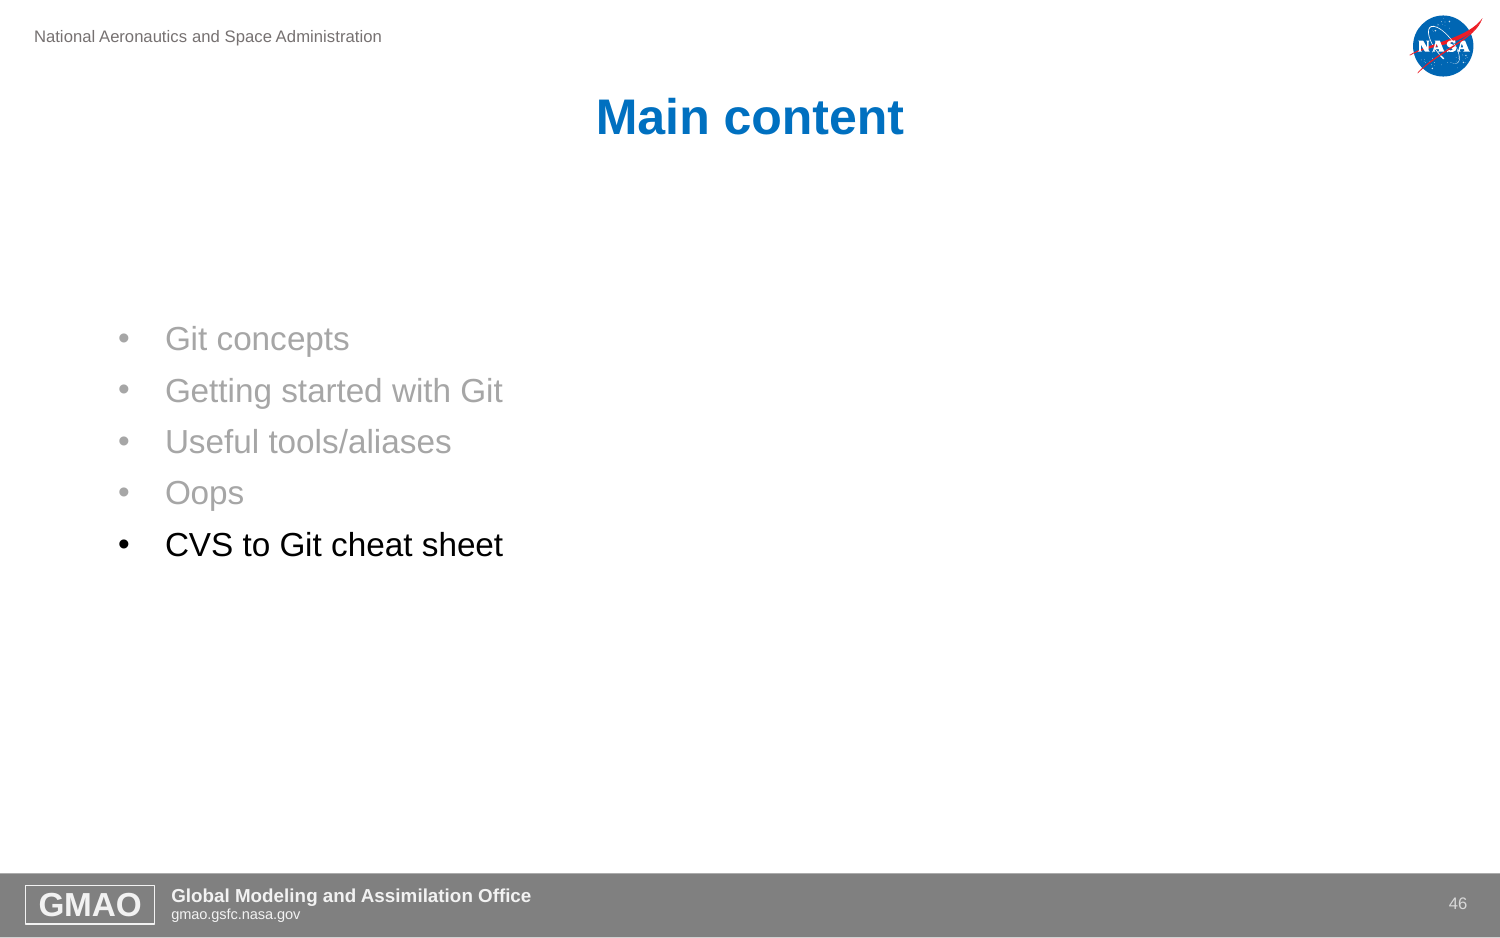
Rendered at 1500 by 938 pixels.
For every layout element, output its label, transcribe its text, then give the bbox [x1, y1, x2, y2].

list Git concepts Getting started with Git Useful tools/aliases Oops CVS to Git cheat sheet [103, 207, 1397, 845]
title Main content [103, 49, 1397, 188]
slide_number 45 [1385, 878, 1483, 928]
